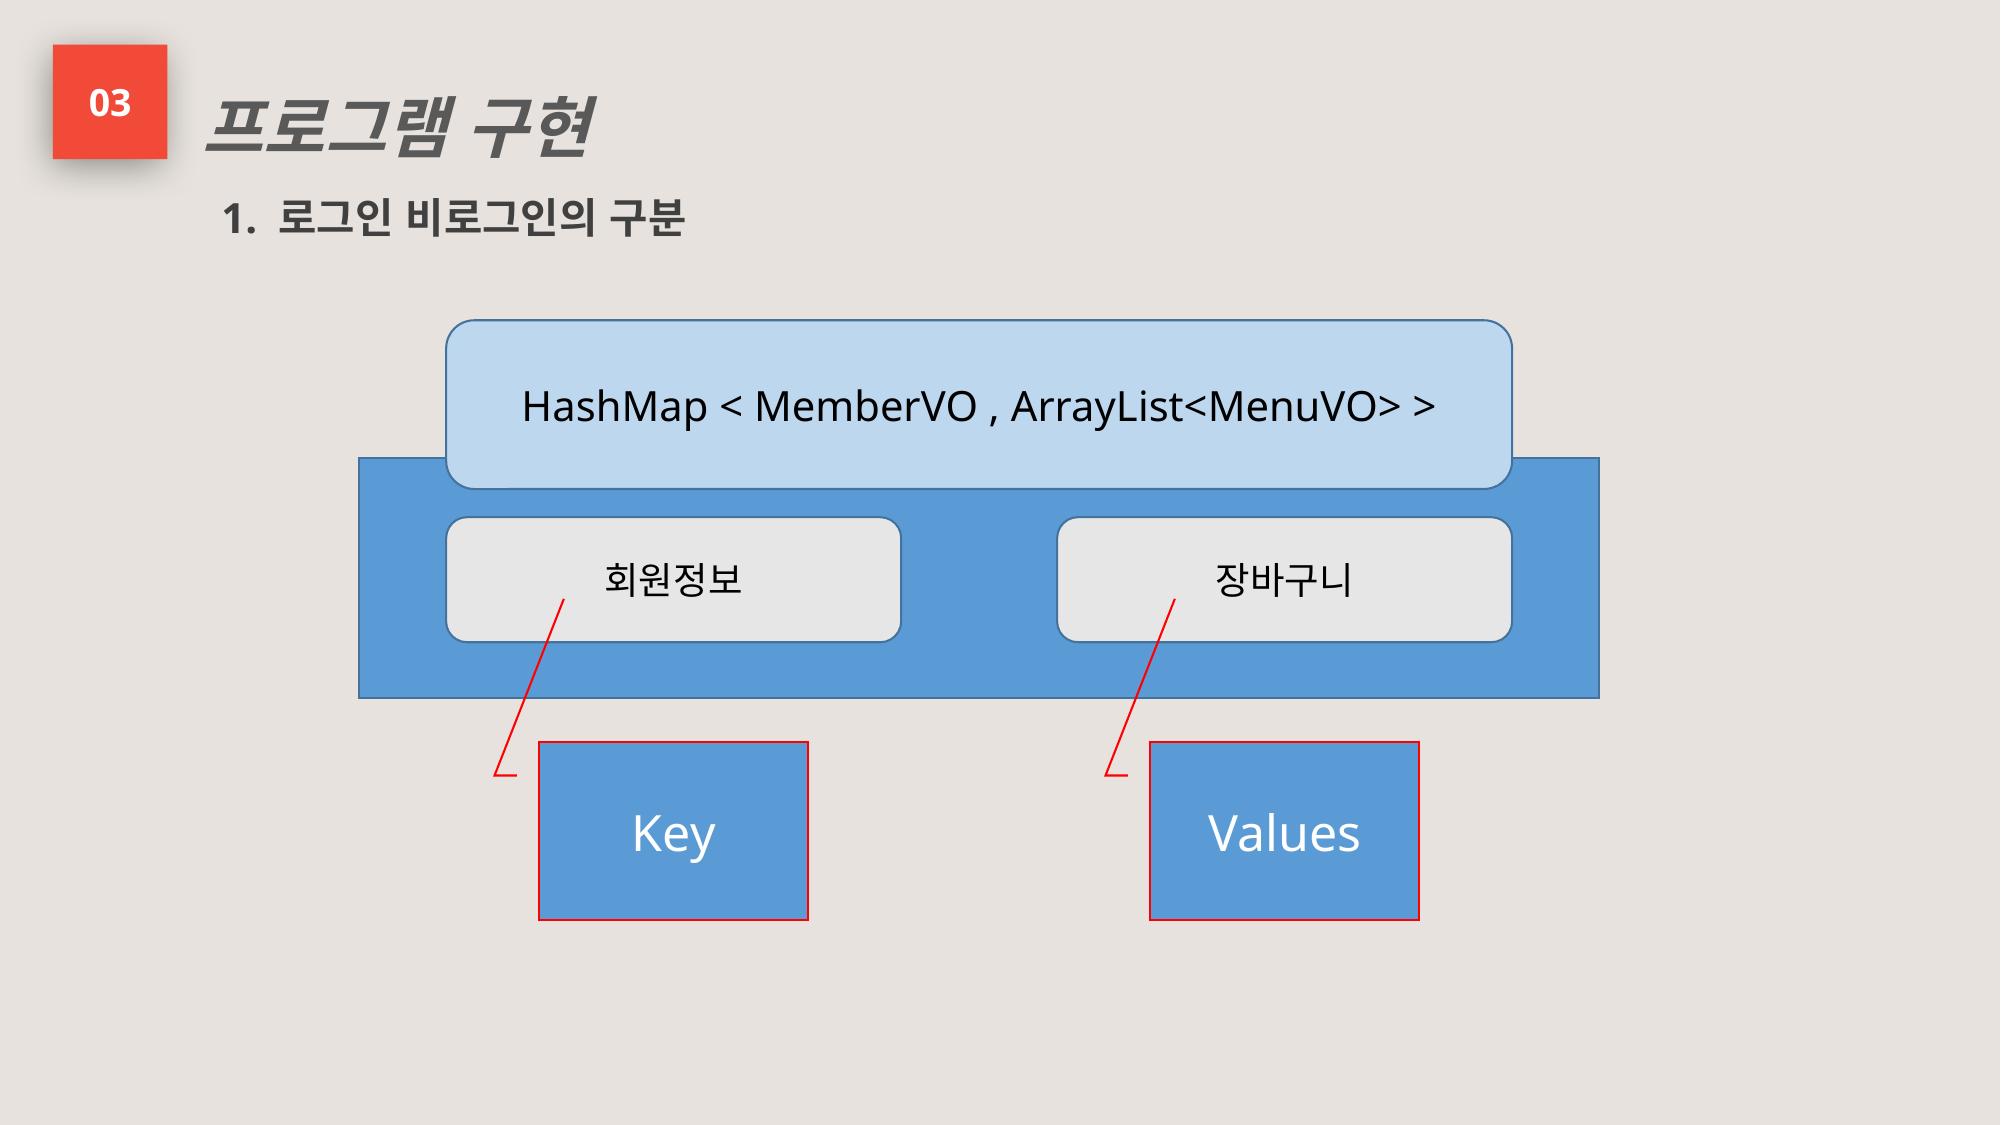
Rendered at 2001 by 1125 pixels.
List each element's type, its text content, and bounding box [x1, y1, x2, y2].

text_box 03 [52, 43, 169, 160]
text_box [358, 320, 1600, 921]
text_box 1. 로그인 비로그인의 구분 [206, 159, 796, 249]
text_box 프로그램 구현 [187, 38, 1185, 174]
